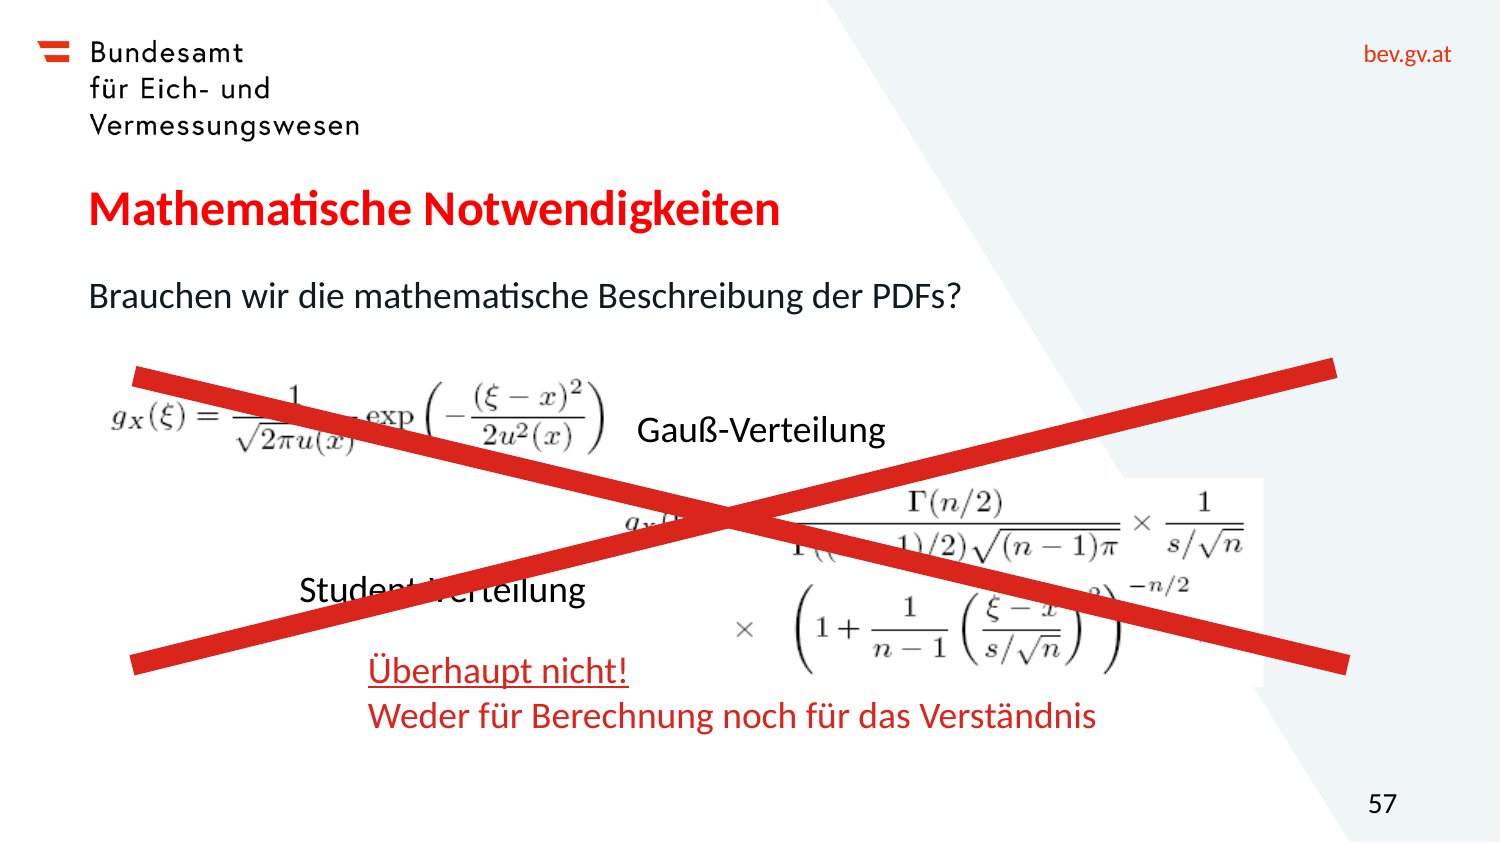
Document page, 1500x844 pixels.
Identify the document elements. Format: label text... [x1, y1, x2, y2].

text_box Student-Verteilung [174, 557, 597, 608]
picture [0, 0, 1500, 842]
text_box Gauß-Verteilung [625, 397, 958, 443]
list Brauchen wir die mathematische Beschreibung der PDFs? [88, 266, 1398, 756]
text_box Überhaupt nicht! Weder für Berechnung noch für das Verständnis [353, 638, 1145, 735]
slide_number 57 [1263, 785, 1398, 819]
title Mathematische Notwendigkeiten [88, 173, 1398, 266]
